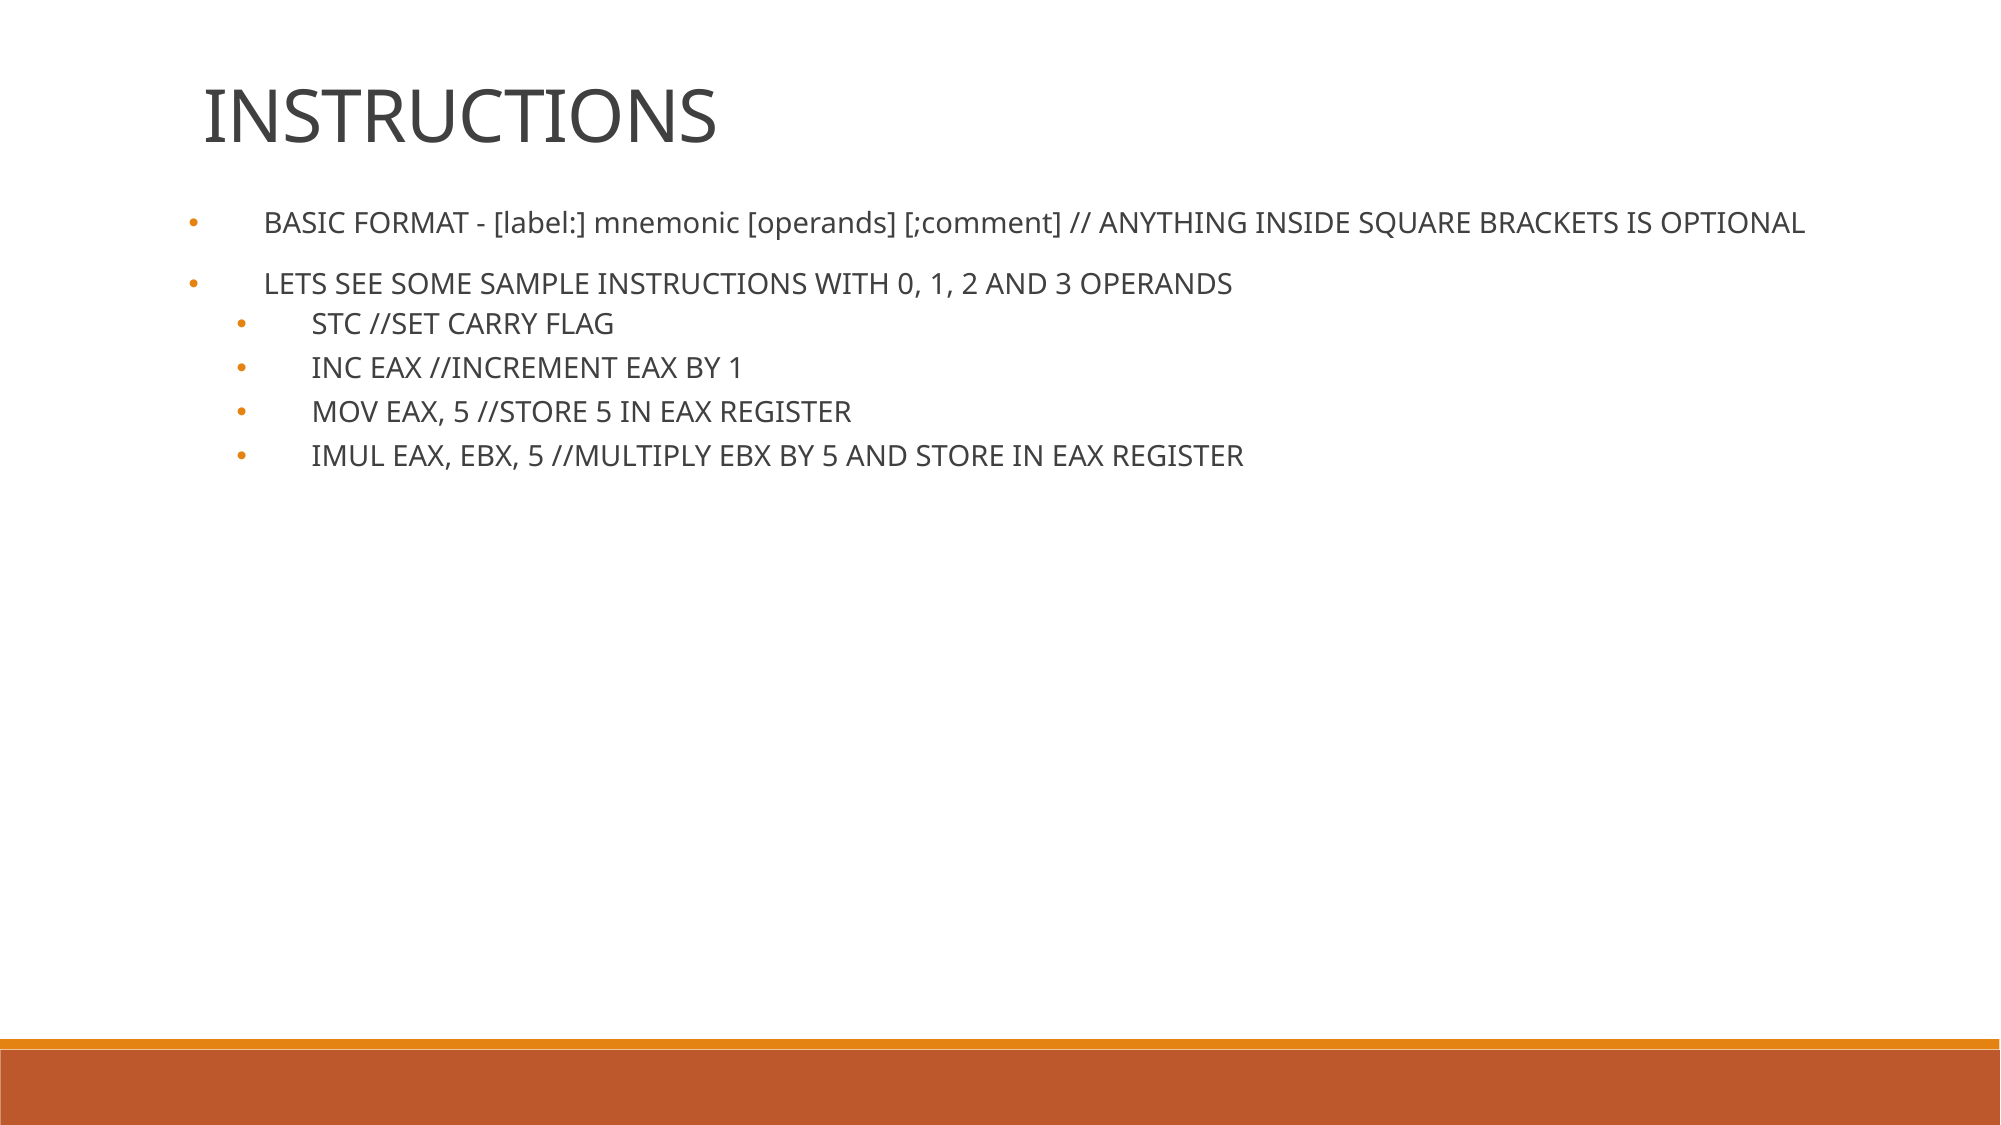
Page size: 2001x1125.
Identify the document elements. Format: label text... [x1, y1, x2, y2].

title INSTRUCTIONS [188, 74, 1561, 165]
subtitle BASIC FORMAT - [label:] mnemonic [operands] [;comment] // ANYTHING INSIDE SQUARE BRACKETS IS OPTIONAL LETS SEE SOME SAMPLE INSTRUCTIONS WITH 0, 1, 2 AND 3 OPERANDS STC //SET CARRY FLAG INC EAX //INCREMENT EAX BY 1 MOV EAX, 5 //STORE 5 IN EAX REGISTER IMUL EAX, EBX, 5 //MULTIPLY EBX BY 5 AND STORE IN EAX REGISTER [188, 201, 1825, 522]
